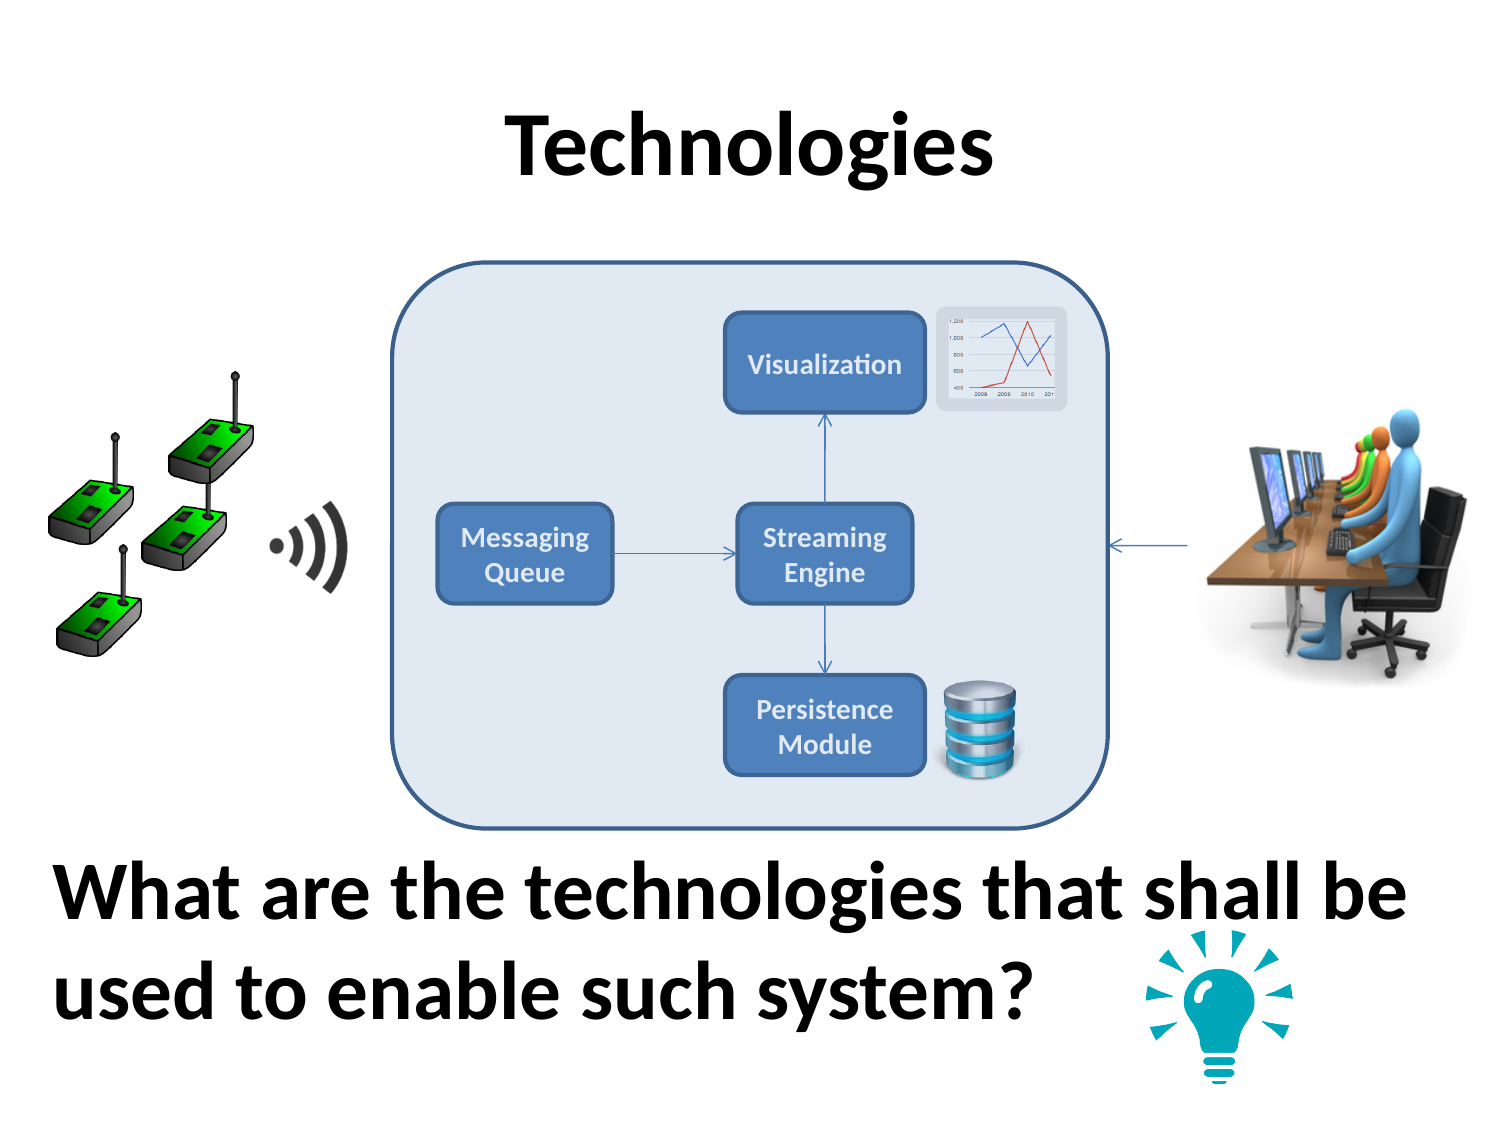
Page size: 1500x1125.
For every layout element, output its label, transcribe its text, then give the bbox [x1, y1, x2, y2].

picture [942, 312, 1062, 406]
picture [915, 663, 1041, 782]
picture [47, 371, 255, 657]
picture [246, 487, 356, 595]
picture [1115, 912, 1323, 1107]
title Technologies [75, 45, 1425, 233]
text_box [389, 260, 1110, 831]
text_box What are the technologies that shall be used to enable such system? [37, 828, 1500, 1044]
picture [1187, 398, 1482, 693]
